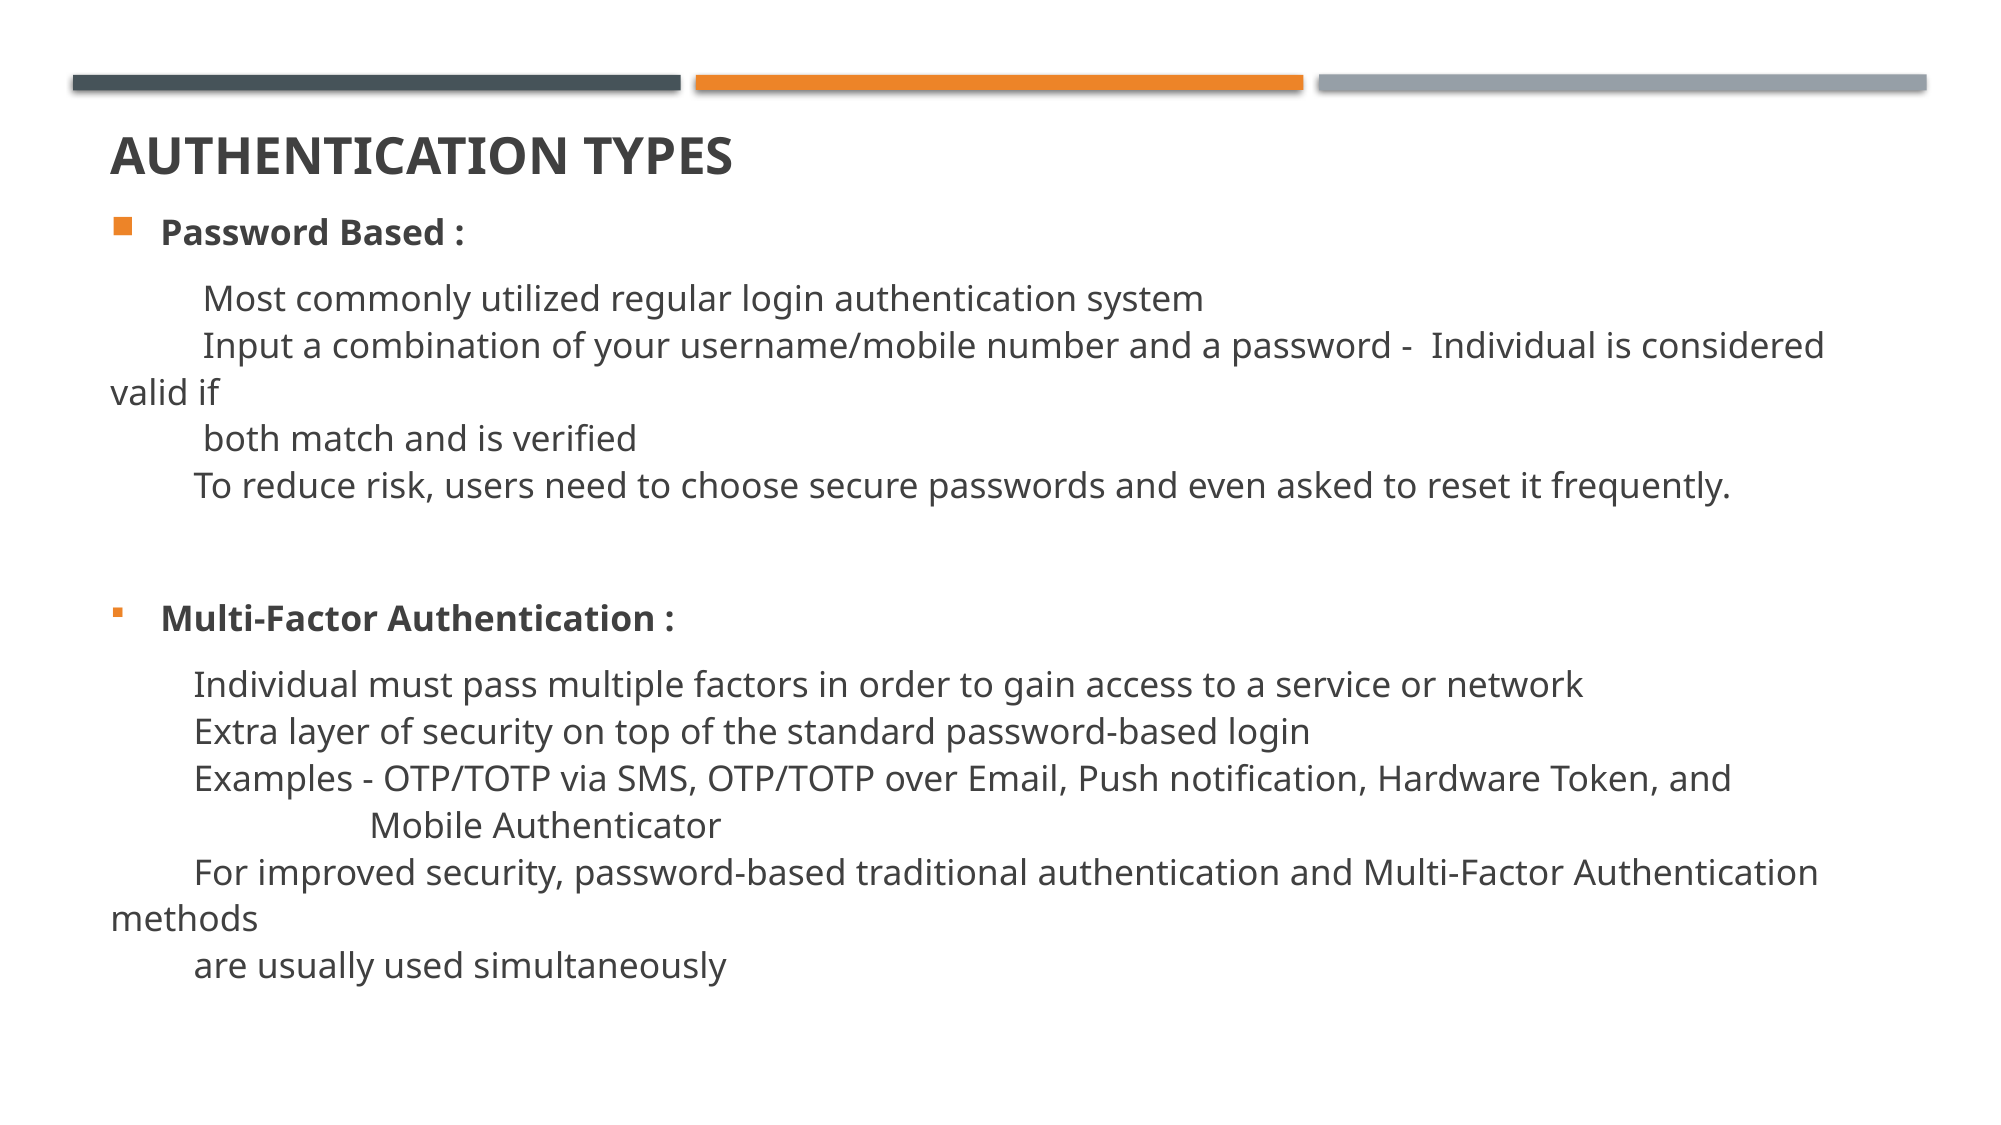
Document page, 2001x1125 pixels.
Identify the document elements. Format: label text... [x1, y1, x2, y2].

title Authentication TYPES [95, 115, 1905, 211]
list Password Based : Most commonly utilized regular login authentication system Input a combination of your username/mobile number and a password - Individual is considered valid if both match and is verified To reduce risk, users need to choose secure passwords and even asked to reset it frequently. Multi-Factor Authentication : Individual must pass multiple factors in order to gain access to a service or network Extra layer of security on top of the standard password-based login Examples - OTP/TOTP via SMS, OTP/TOTP over Email, Push notification, Hardware Token, and Mobile Authenticator For improved security, password-based traditional authentication and Multi-Factor Authentication methods are usually used simultaneously [95, 211, 1905, 981]
